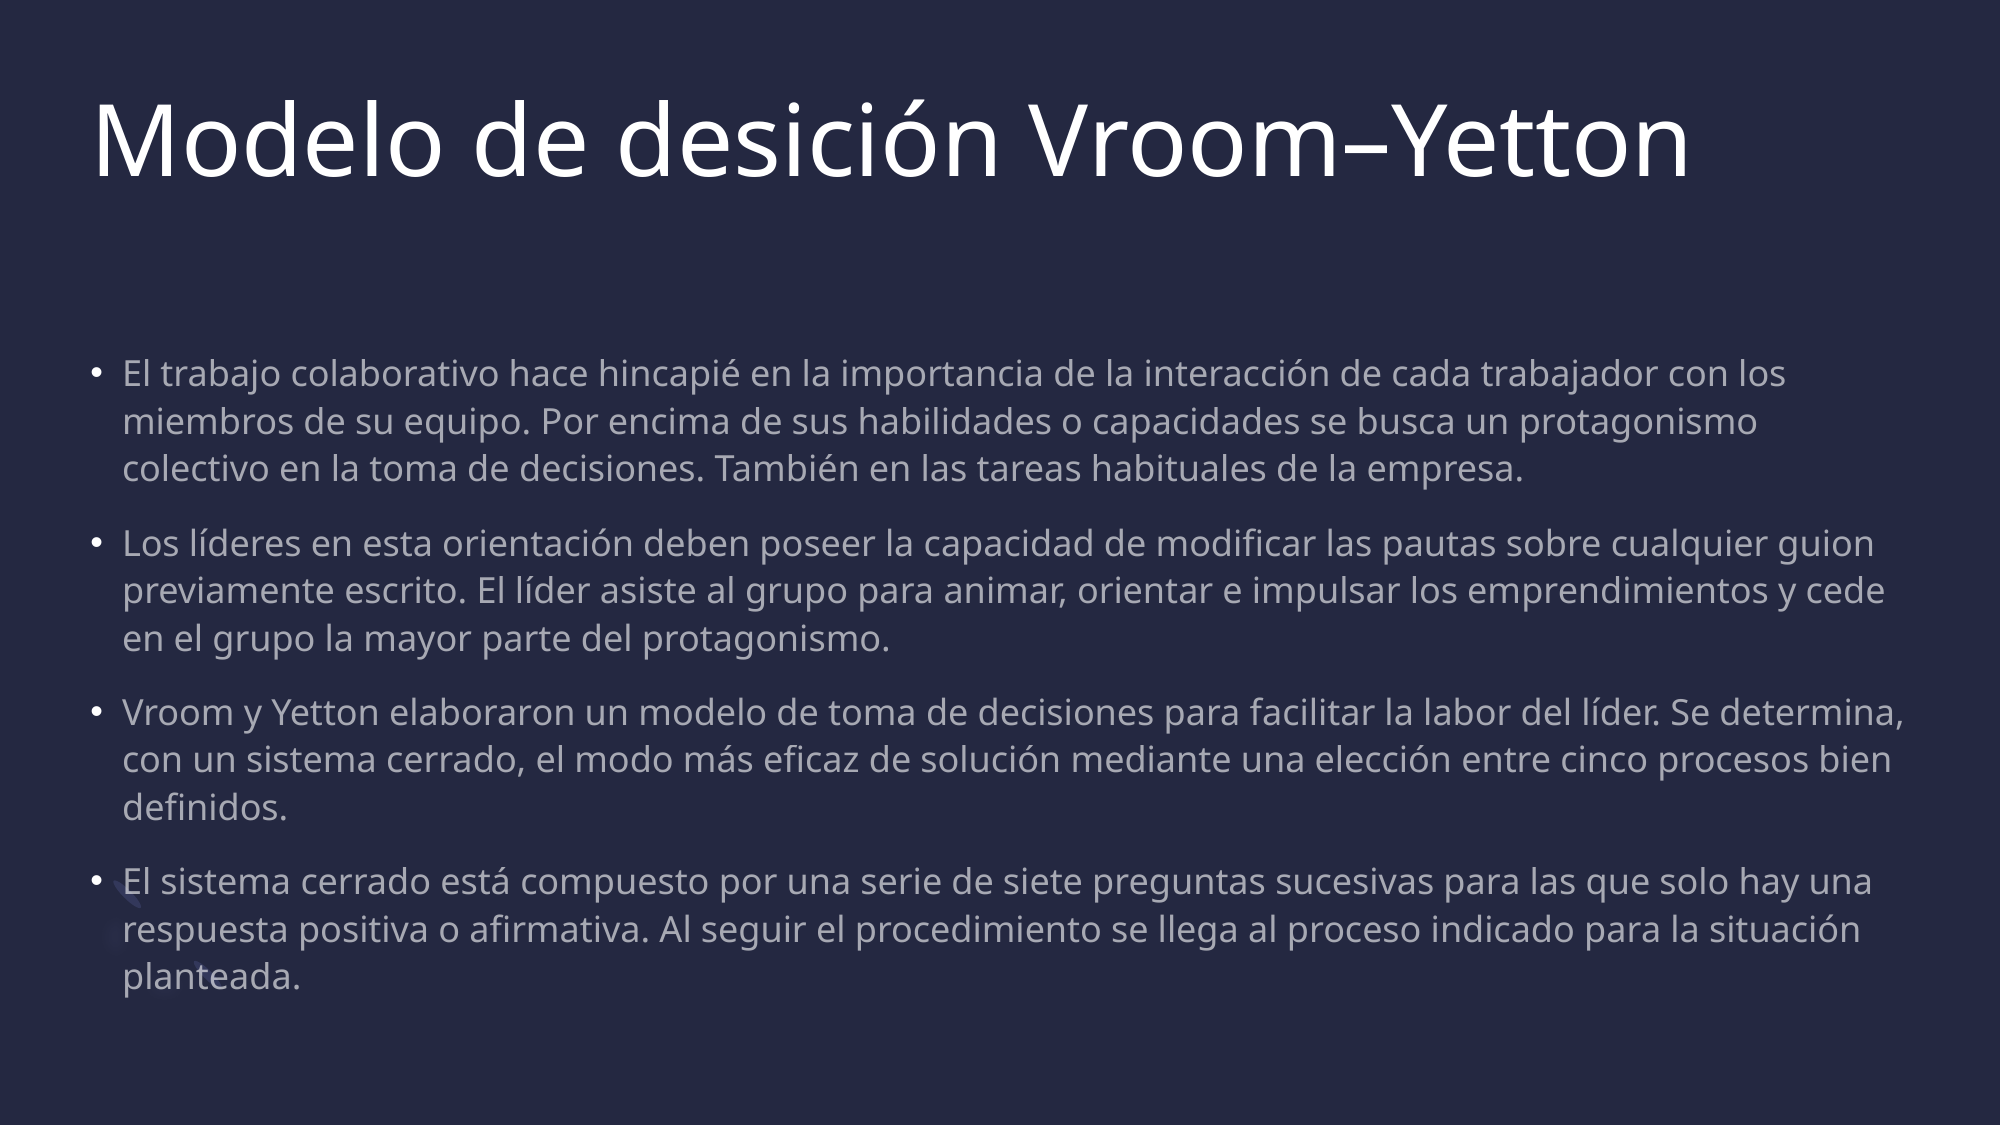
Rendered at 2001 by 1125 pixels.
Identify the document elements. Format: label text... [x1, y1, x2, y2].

list El trabajo colaborativo hace hincapié en la importancia de la interacción de cada trabajador con los miembros de su equipo. Por encima de sus habilidades o capacidades se busca un protagonismo colectivo en la toma de decisiones. También en las tareas habituales de la empresa. Los líderes en esta orientación deben poseer la capacidad de modificar las pautas sobre cualquier guion previamente escrito. El líder asiste al grupo para animar, orientar e impulsar los emprendimientos y cede en el grupo la mayor parte del protagonismo. Vroom y Yetton elaboraron un modelo de toma de decisiones para facilitar la labor del líder. Se determina, con un sistema cerrado, el modo más eficaz de solución mediante una elección entre cinco procesos bien definidos. El sistema cerrado está compuesto por una serie de siete preguntas sucesivas para las que solo hay una respuesta positiva o afirmativa. Al seguir el procedimiento se llega al proceso indicado para la situación planteada. [90, 346, 1910, 1000]
title Modelo de desición Vroom–Yetton [90, 90, 1910, 309]
